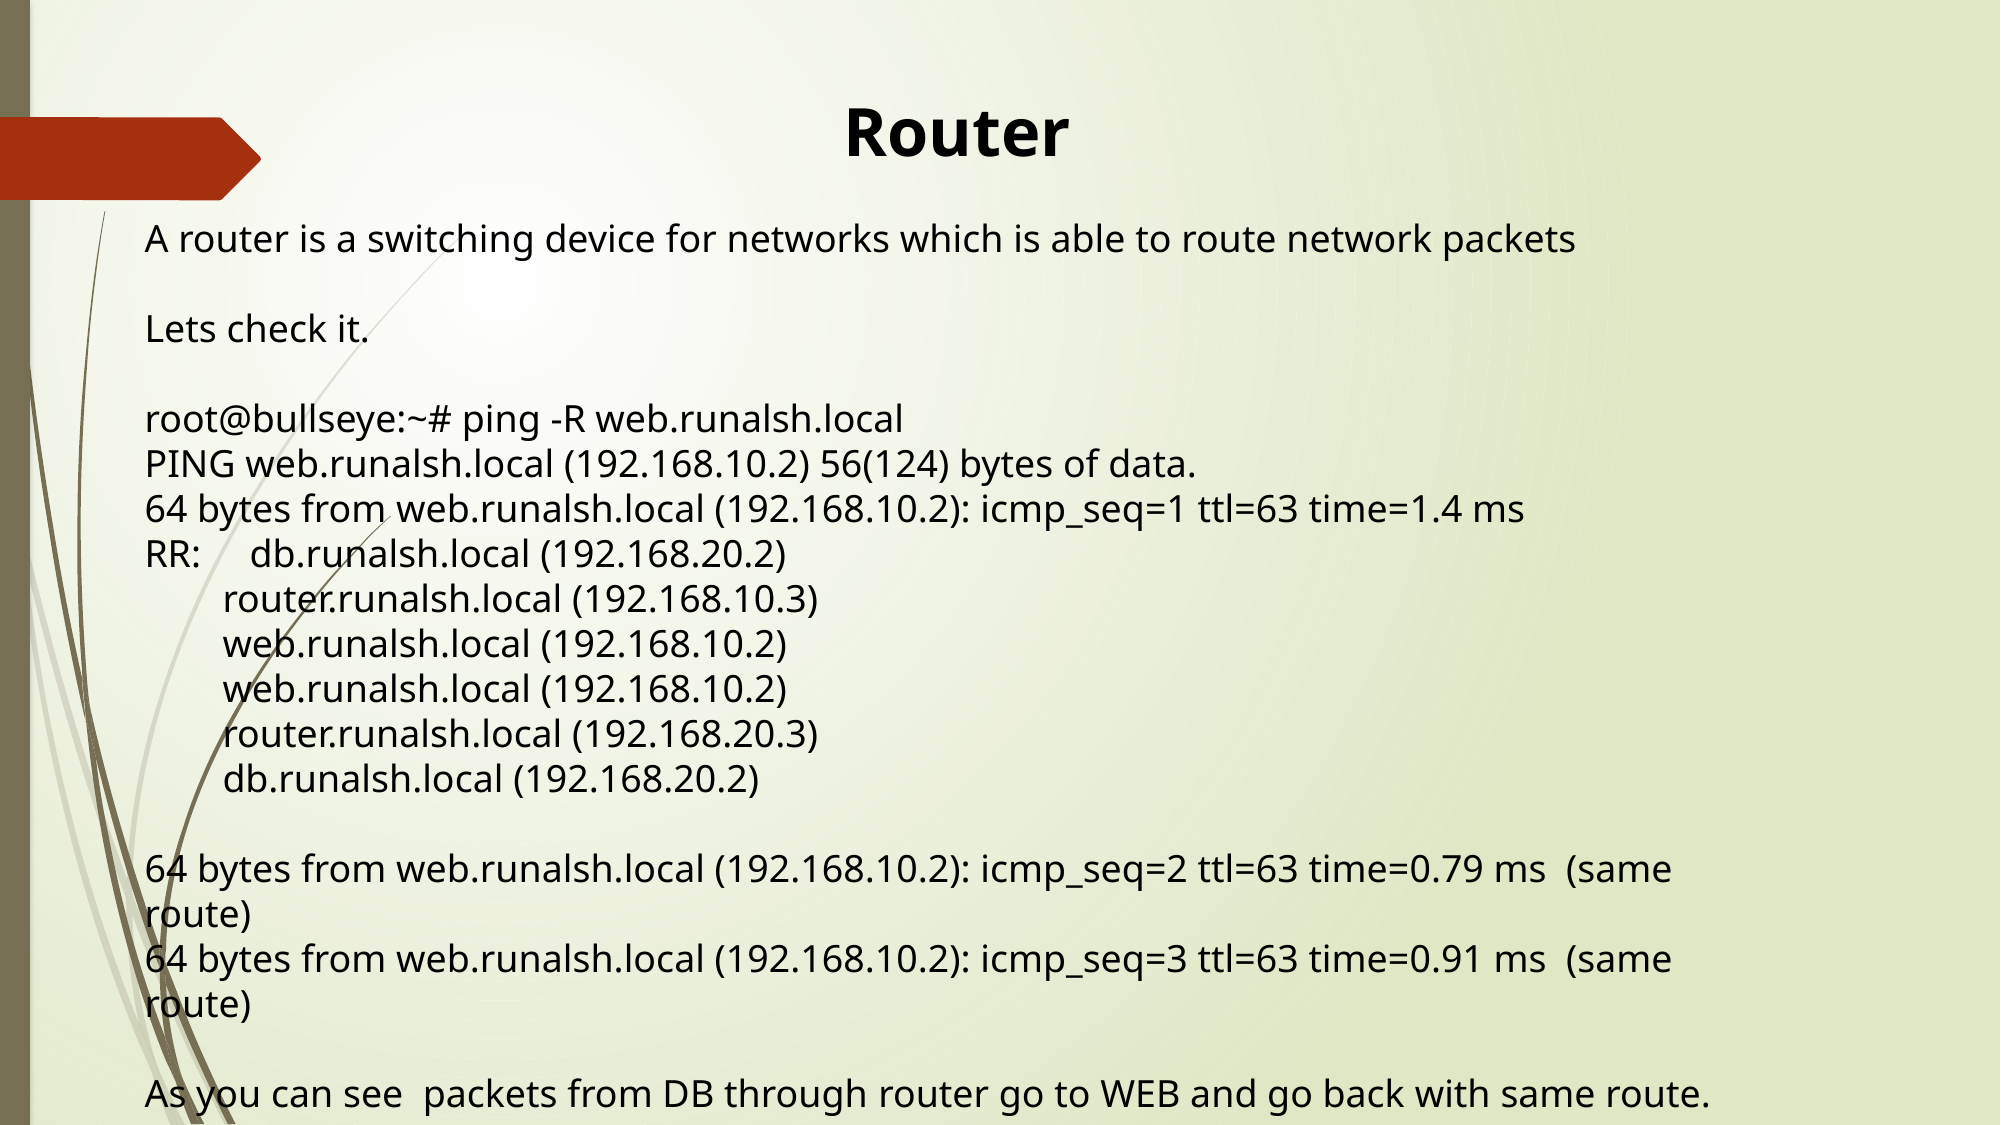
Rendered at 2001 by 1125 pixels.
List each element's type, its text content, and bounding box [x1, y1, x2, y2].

text_box Router A router is a switching device for networks which is able to route network packets Lets check it. root@bullseye:~# ping -R web.runalsh.local PING web.runalsh.local (192.168.10.2) 56(124) bytes of data. 64 bytes from web.runalsh.local (192.168.10.2): icmp_seq=1 ttl=63 time=1.4 ms RR: db.runalsh.local (192.168.20.2) router.runalsh.local (192.168.10.3) web.runalsh.local (192.168.10.2) web.runalsh.local (192.168.10.2) router.runalsh.local (192.168.20.3) db.runalsh.local (192.168.20.2) 64 bytes from web.runalsh.local (192.168.10.2): icmp_seq=2 ttl=63 time=0.79 ms (same route) 64 bytes from web.runalsh.local (192.168.10.2): icmp_seq=3 ttl=63 time=0.91 ms (same route) As you can see packets from DB through router go to WEB and go back with same route. [129, 82, 1785, 1123]
